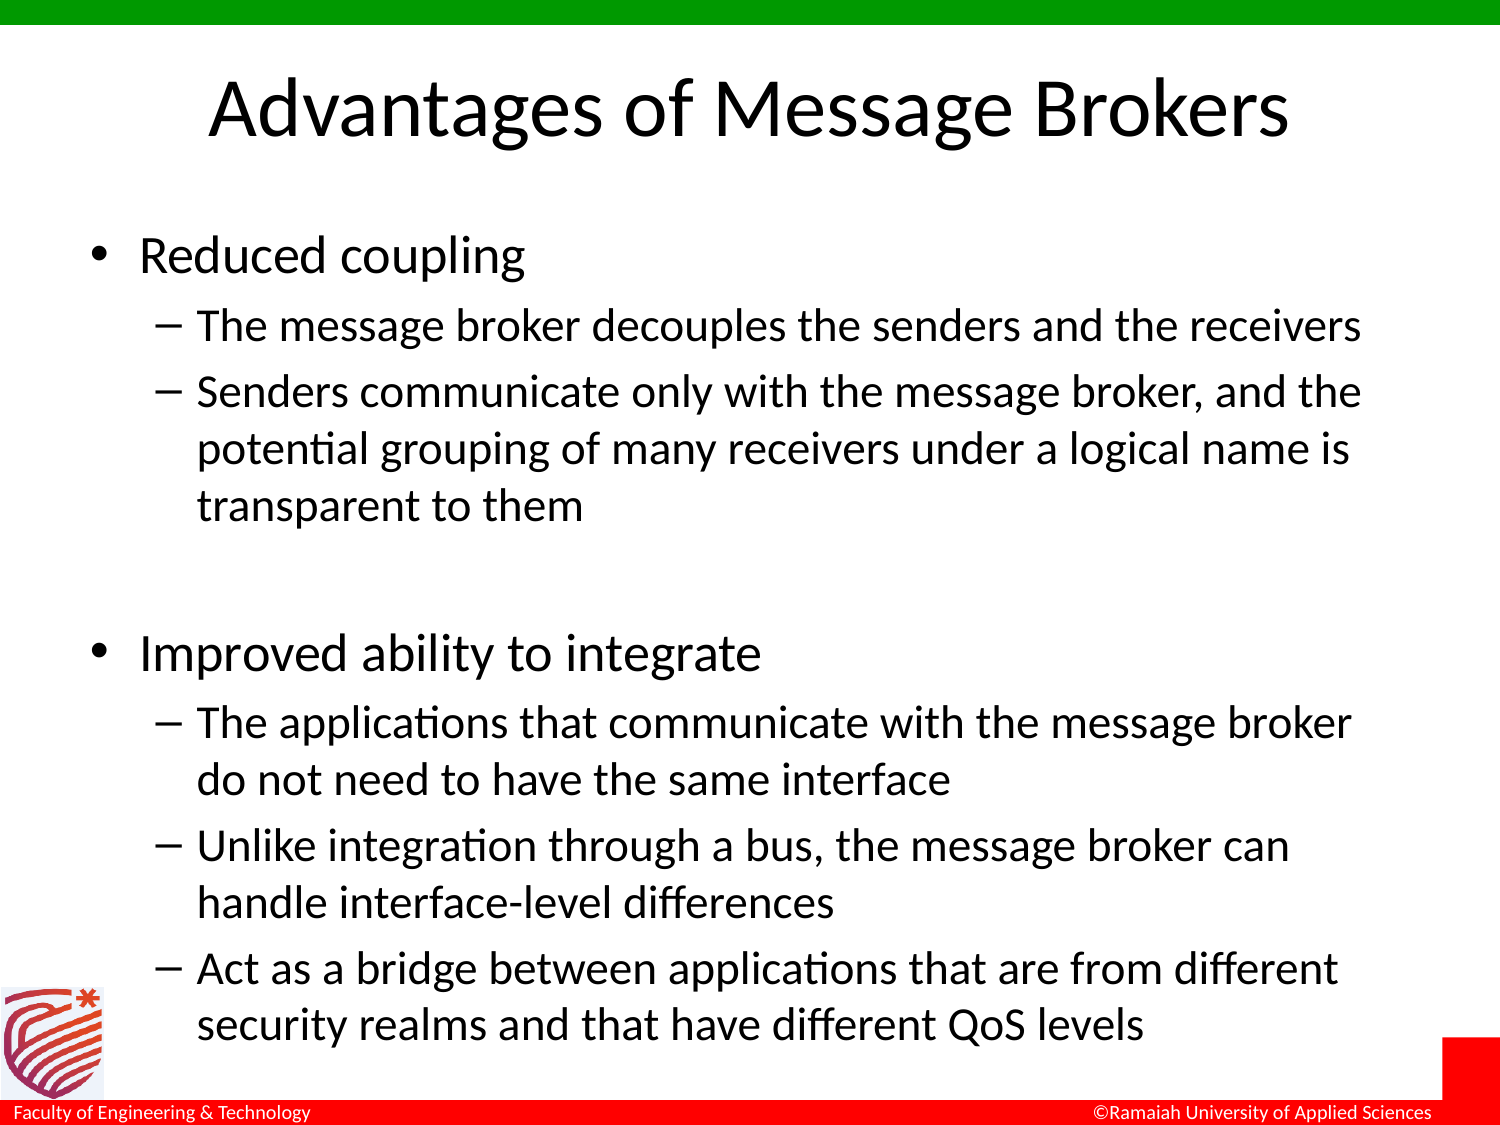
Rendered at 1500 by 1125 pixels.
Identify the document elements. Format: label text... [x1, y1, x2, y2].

title Advantages of Message Brokers [75, 45, 1425, 212]
picture [1, 987, 104, 1100]
list Reduced coupling The message broker decouples the senders and the receivers Senders communicate only with the message broker, and the potential grouping of many receivers under a logical name is transparent to them Improved ability to integrate The applications that communicate with the message broker do not need to have the same interface Unlike integration through a bus, the message broker can handle interface-level differences Act as a bridge between applications that are from different security realms and that have different QoS levels [75, 212, 1425, 1063]
